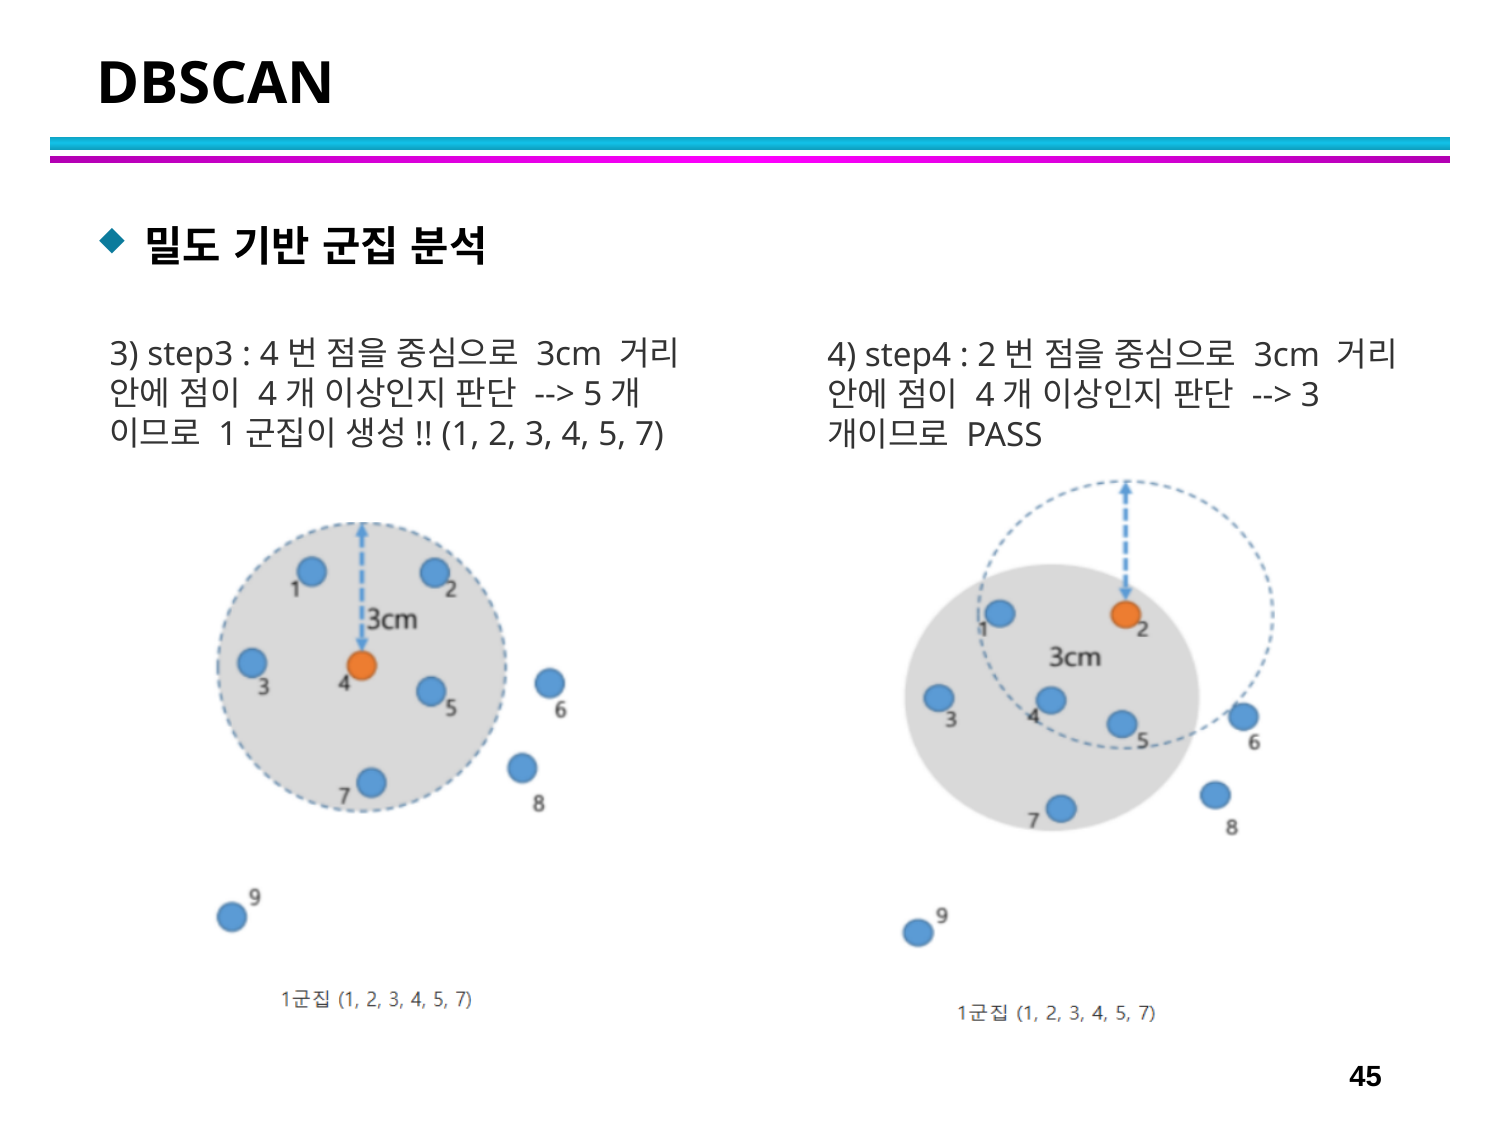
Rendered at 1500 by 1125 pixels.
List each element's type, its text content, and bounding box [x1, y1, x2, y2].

text_box 3) step3 : 4번 점을 중심으로 3cm 거리 안에 점이 4개 이상인지 판단 --> 5개 이므로 1군집이 생성!! (1, 2, 3, 4, 5, 7) [94, 324, 738, 460]
text_box 밀도 기반 군집 분석 [81, 212, 1440, 281]
picture [137, 522, 588, 1021]
text_box 4) step4 : 2번 점을 중심으로 3cm 거리 안에 점이 4개 이상인지 판단 --> 3개이므로 PASS [812, 326, 1437, 461]
picture [796, 467, 1289, 1030]
